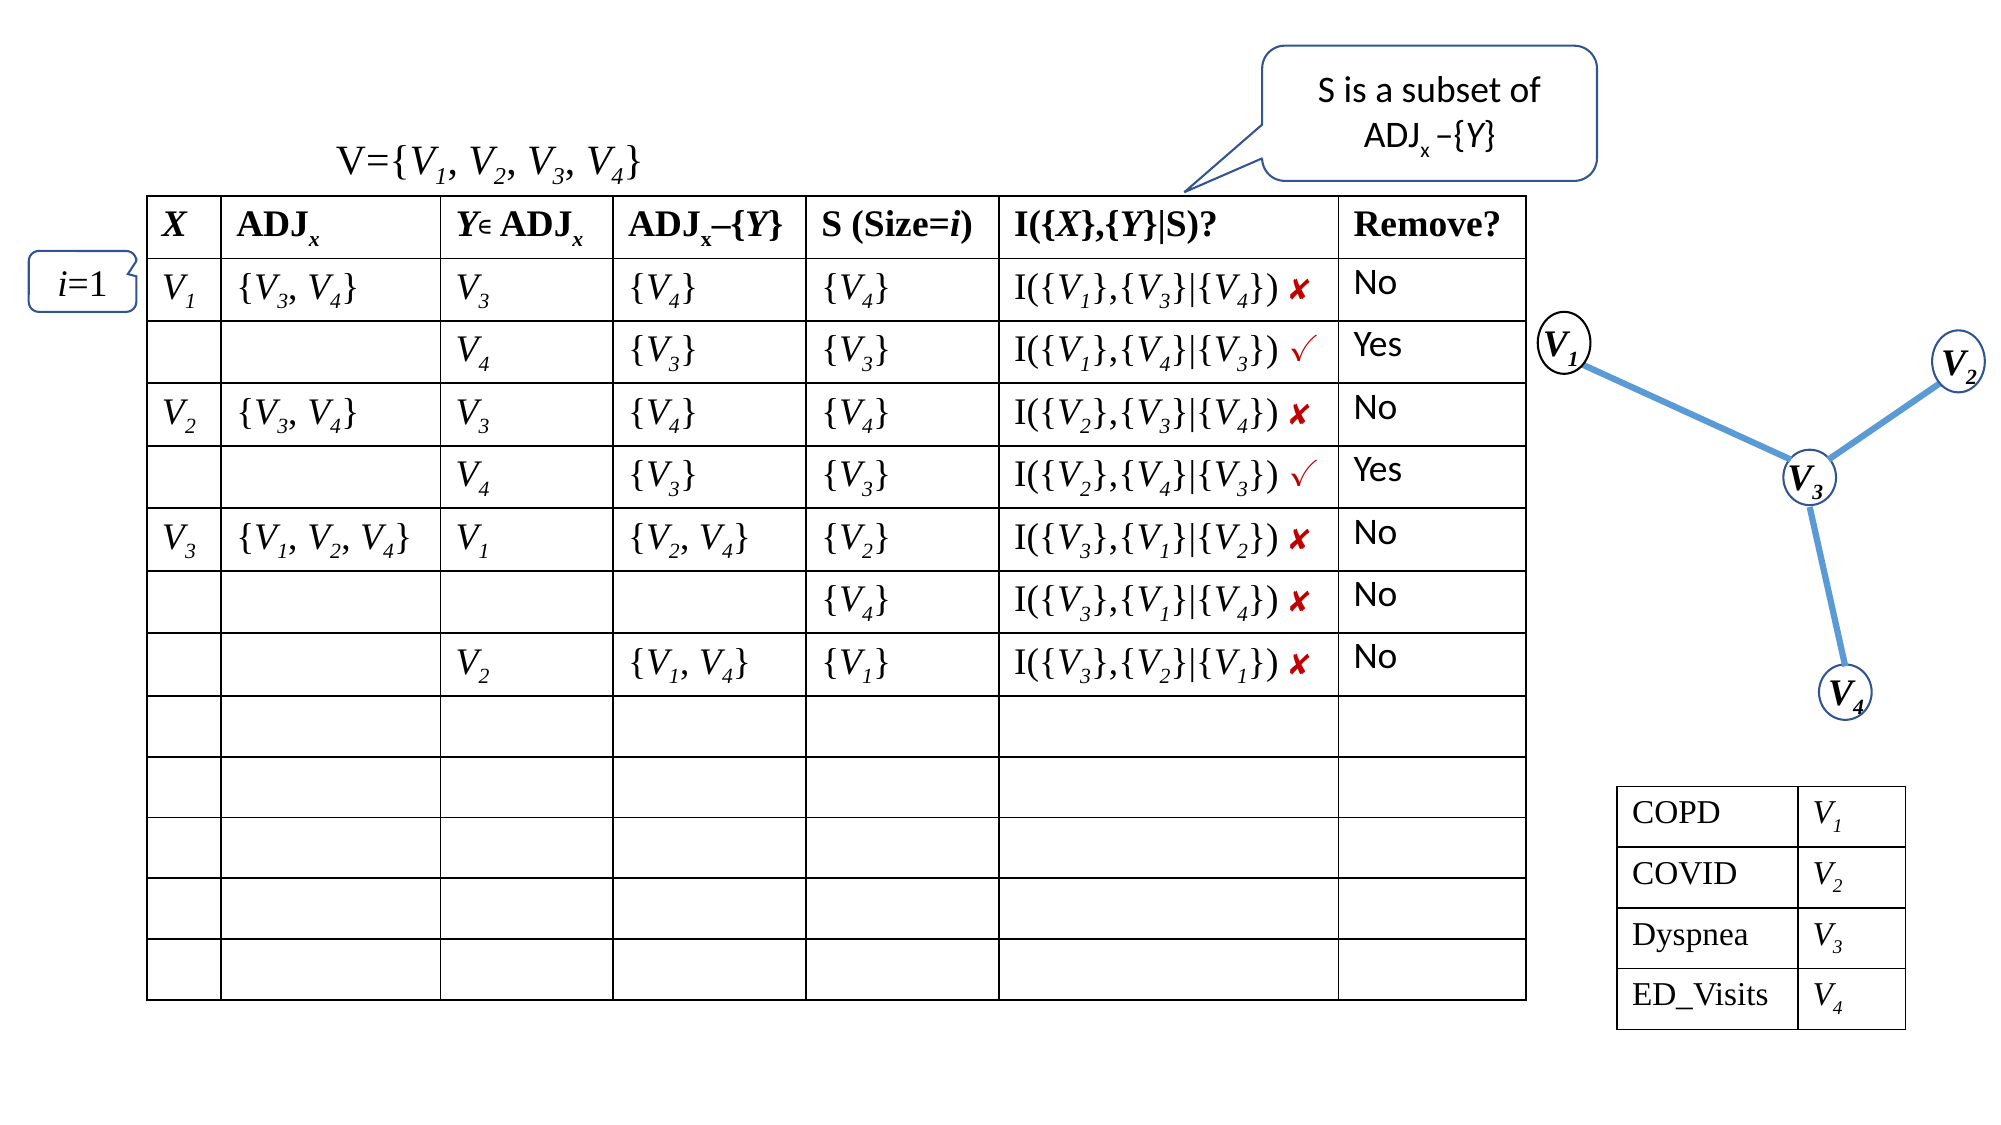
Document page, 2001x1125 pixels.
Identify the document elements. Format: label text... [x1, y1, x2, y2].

table_cell {V4} [614, 384, 805, 445]
table_cell No [1339, 509, 1525, 570]
table_cell I({V1},{V3}|{V4}) ✘ [1000, 259, 1338, 320]
table_cell [1339, 758, 1525, 817]
table_cell [1000, 818, 1338, 877]
table_cell [148, 322, 220, 382]
table_cell [614, 697, 805, 756]
table_cell I({V3},{V2}|{V1}) ✘ [1000, 634, 1338, 695]
table_cell {V3, V4} [222, 259, 440, 320]
table_cell {V3} [807, 322, 998, 382]
table_cell COVID [1618, 848, 1797, 907]
table_cell [807, 697, 998, 756]
table_cell [1000, 697, 1338, 756]
table_cell [807, 940, 998, 999]
table_cell [222, 879, 440, 938]
table_cell [148, 940, 220, 999]
table_header S (Size=i) [807, 197, 998, 258]
text_box S is a subset of ADJx –{Y} [1183, 44, 1599, 194]
table_cell {V4} [807, 384, 998, 445]
text_box i=1 [27, 249, 138, 313]
table_header ADJx [222, 197, 440, 258]
table_cell [614, 879, 805, 938]
table_cell V2 [148, 384, 220, 445]
table_cell [222, 572, 440, 632]
table_cell [222, 447, 440, 507]
table_header ADJx–{Y} [614, 197, 805, 258]
table_cell [441, 940, 612, 999]
table_header X [148, 197, 220, 258]
table_cell [807, 879, 998, 938]
table_cell [441, 697, 612, 756]
table_cell [807, 818, 998, 877]
table_cell [1000, 879, 1338, 938]
table_cell [148, 697, 220, 756]
table_cell V3 [441, 384, 612, 445]
table_cell [148, 572, 220, 632]
table_cell V3 [441, 259, 612, 320]
table_cell No [1339, 259, 1525, 320]
table_cell V4 [441, 447, 612, 507]
table_cell Dyspnea [1618, 909, 1797, 968]
table_cell [222, 940, 440, 999]
table_cell V4 [1799, 969, 1905, 1029]
table_cell [222, 818, 440, 877]
table_cell [148, 818, 220, 877]
table_cell V1 [441, 509, 612, 570]
list V={V1, V2, V3, V4} [320, 125, 1851, 196]
table_cell [1000, 758, 1338, 817]
table_cell {V1} [807, 634, 998, 695]
table_cell [1339, 940, 1525, 999]
table_cell [441, 818, 612, 877]
table_cell Yes [1339, 322, 1525, 382]
table_cell {V2} [807, 509, 998, 570]
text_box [1534, 311, 2000, 768]
table_cell No [1339, 572, 1525, 632]
table_cell [614, 818, 805, 877]
table_header Y∊ ADJx [441, 197, 612, 258]
table_cell I({V3},{V1}|{V4}) ✘ [1000, 572, 1338, 632]
table_cell [807, 758, 998, 817]
table_cell {V1, V4} [614, 634, 805, 695]
table_cell {V1, V2, V4} [222, 509, 440, 570]
table_cell [222, 634, 440, 695]
table_cell V3 [1799, 909, 1905, 968]
table_cell No [1339, 384, 1525, 445]
table_cell {V4} [807, 572, 998, 632]
table_cell [614, 940, 805, 999]
table_cell [1339, 818, 1525, 877]
table_cell I({V3},{V1}|{V2}) ✘ [1000, 509, 1338, 570]
table_cell [222, 322, 440, 382]
table_cell Yes [1339, 447, 1525, 507]
table_cell [222, 758, 440, 817]
table_cell {V4} [614, 259, 805, 320]
table_cell [1000, 940, 1338, 999]
table_cell [148, 447, 220, 507]
table_header COPD [1618, 787, 1797, 846]
table_cell [148, 758, 220, 817]
table_cell {V3} [614, 322, 805, 382]
table_cell No [1339, 634, 1525, 695]
table_header I({X},{Y}|S)? [1000, 197, 1338, 258]
table_header V1 [1799, 787, 1905, 846]
table_header Remove? [1339, 197, 1525, 258]
table_cell ED_Visits [1618, 969, 1797, 1029]
table_cell [441, 758, 612, 817]
table_cell V3 [148, 509, 220, 570]
table_cell [1339, 879, 1525, 938]
table_cell {V3} [614, 447, 805, 507]
table_cell V4 [441, 322, 612, 382]
table_cell {V3} [807, 447, 998, 507]
table_cell [441, 572, 612, 632]
table_cell {V2, V4} [614, 509, 805, 570]
table_cell [614, 572, 805, 632]
table_cell [614, 758, 805, 817]
table_cell {V4} [807, 259, 998, 320]
table_cell [441, 879, 612, 938]
table_cell I({V2},{V3}|{V4}) ✘ [1000, 384, 1338, 445]
table_cell V2 [1799, 848, 1905, 907]
table_cell [1339, 697, 1525, 756]
table_cell I({V2},{V4}|{V3}) ✓ [1000, 447, 1338, 507]
table_cell I({V1},{V4}|{V3}) ✓ [1000, 322, 1338, 382]
table_cell [222, 697, 440, 756]
table_cell V2 [441, 634, 612, 695]
table_cell [148, 879, 220, 938]
table_cell {V3, V4} [222, 384, 440, 445]
table_cell [148, 634, 220, 695]
table_cell V1 [148, 259, 220, 320]
